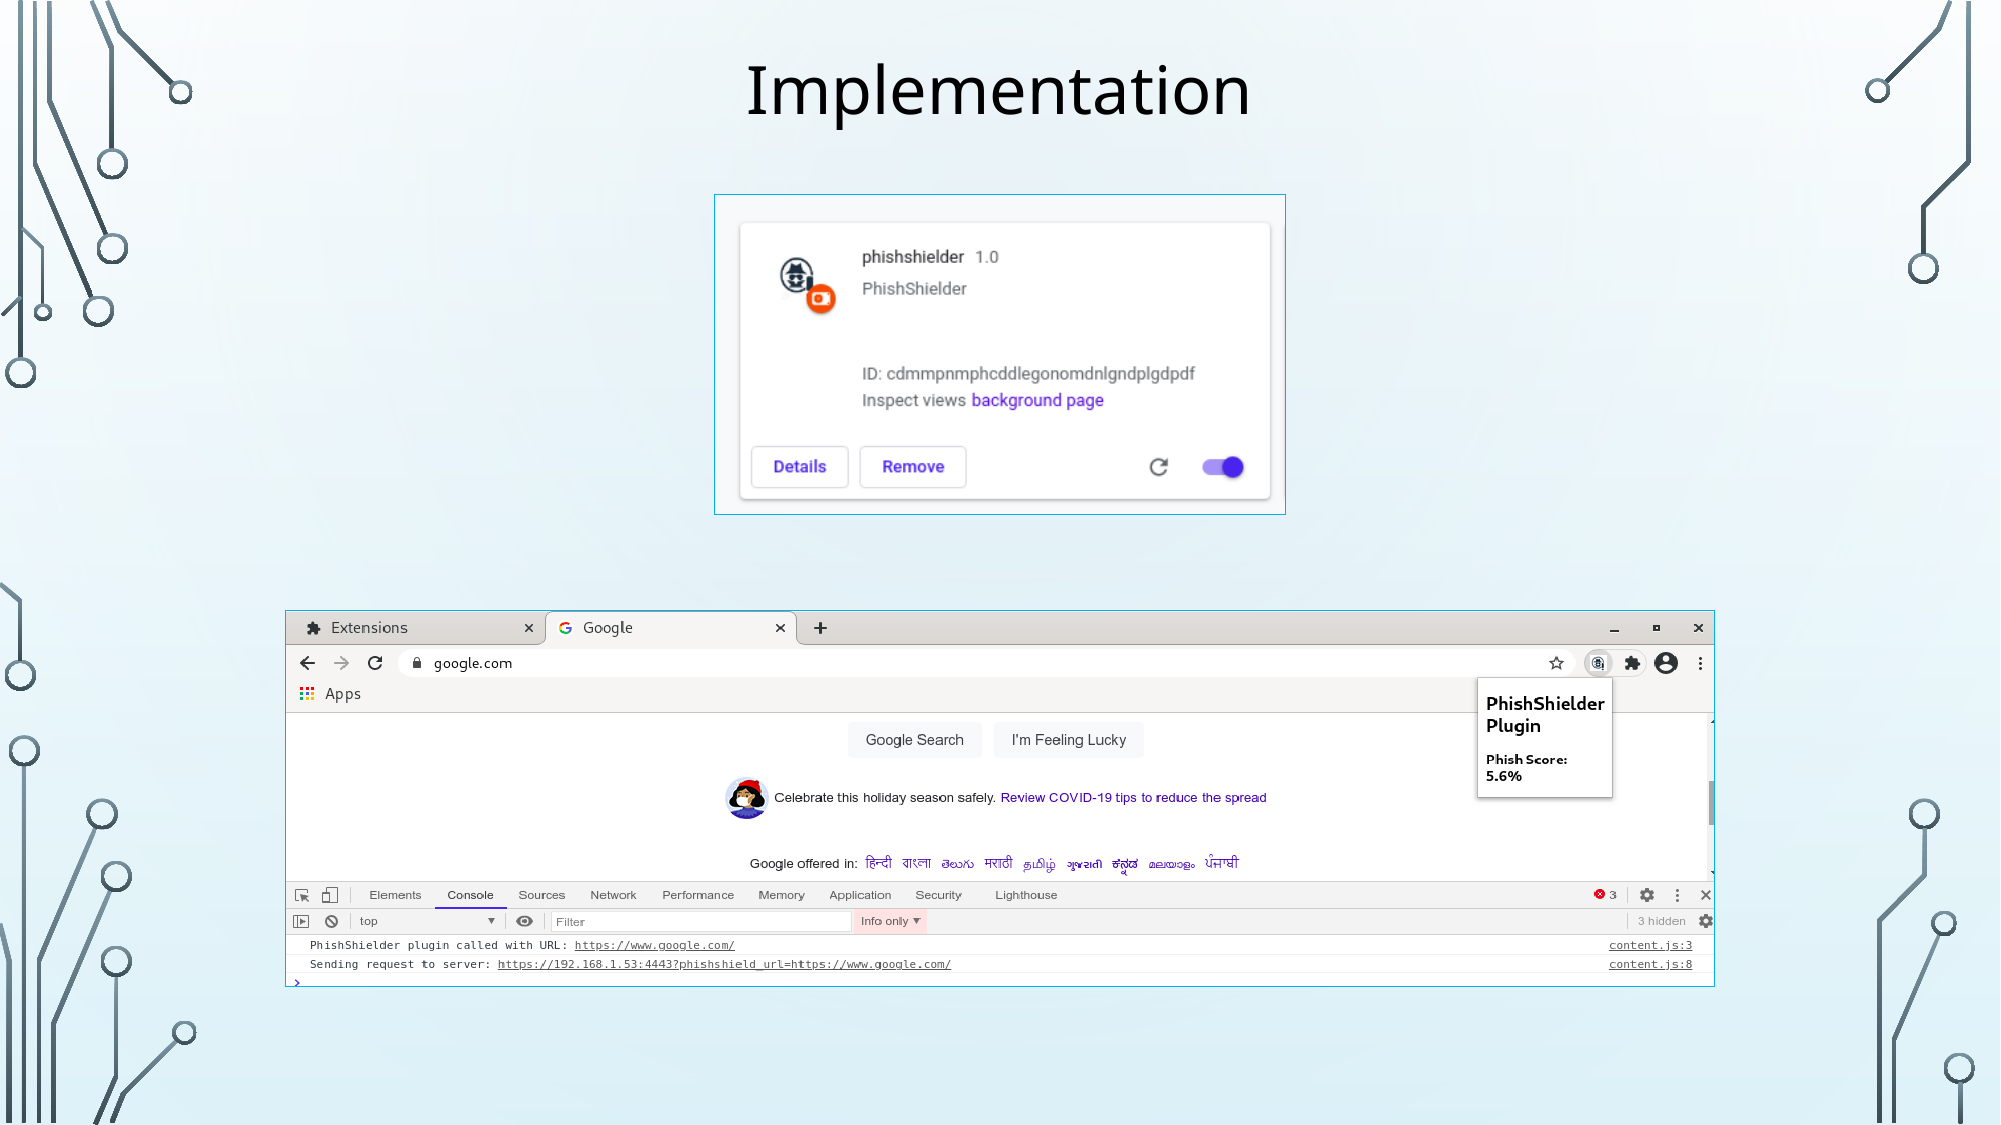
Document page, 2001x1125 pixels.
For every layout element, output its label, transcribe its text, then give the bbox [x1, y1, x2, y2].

picture [287, 612, 1713, 985]
text_box Implementation [731, 40, 1269, 136]
picture [716, 196, 1284, 513]
